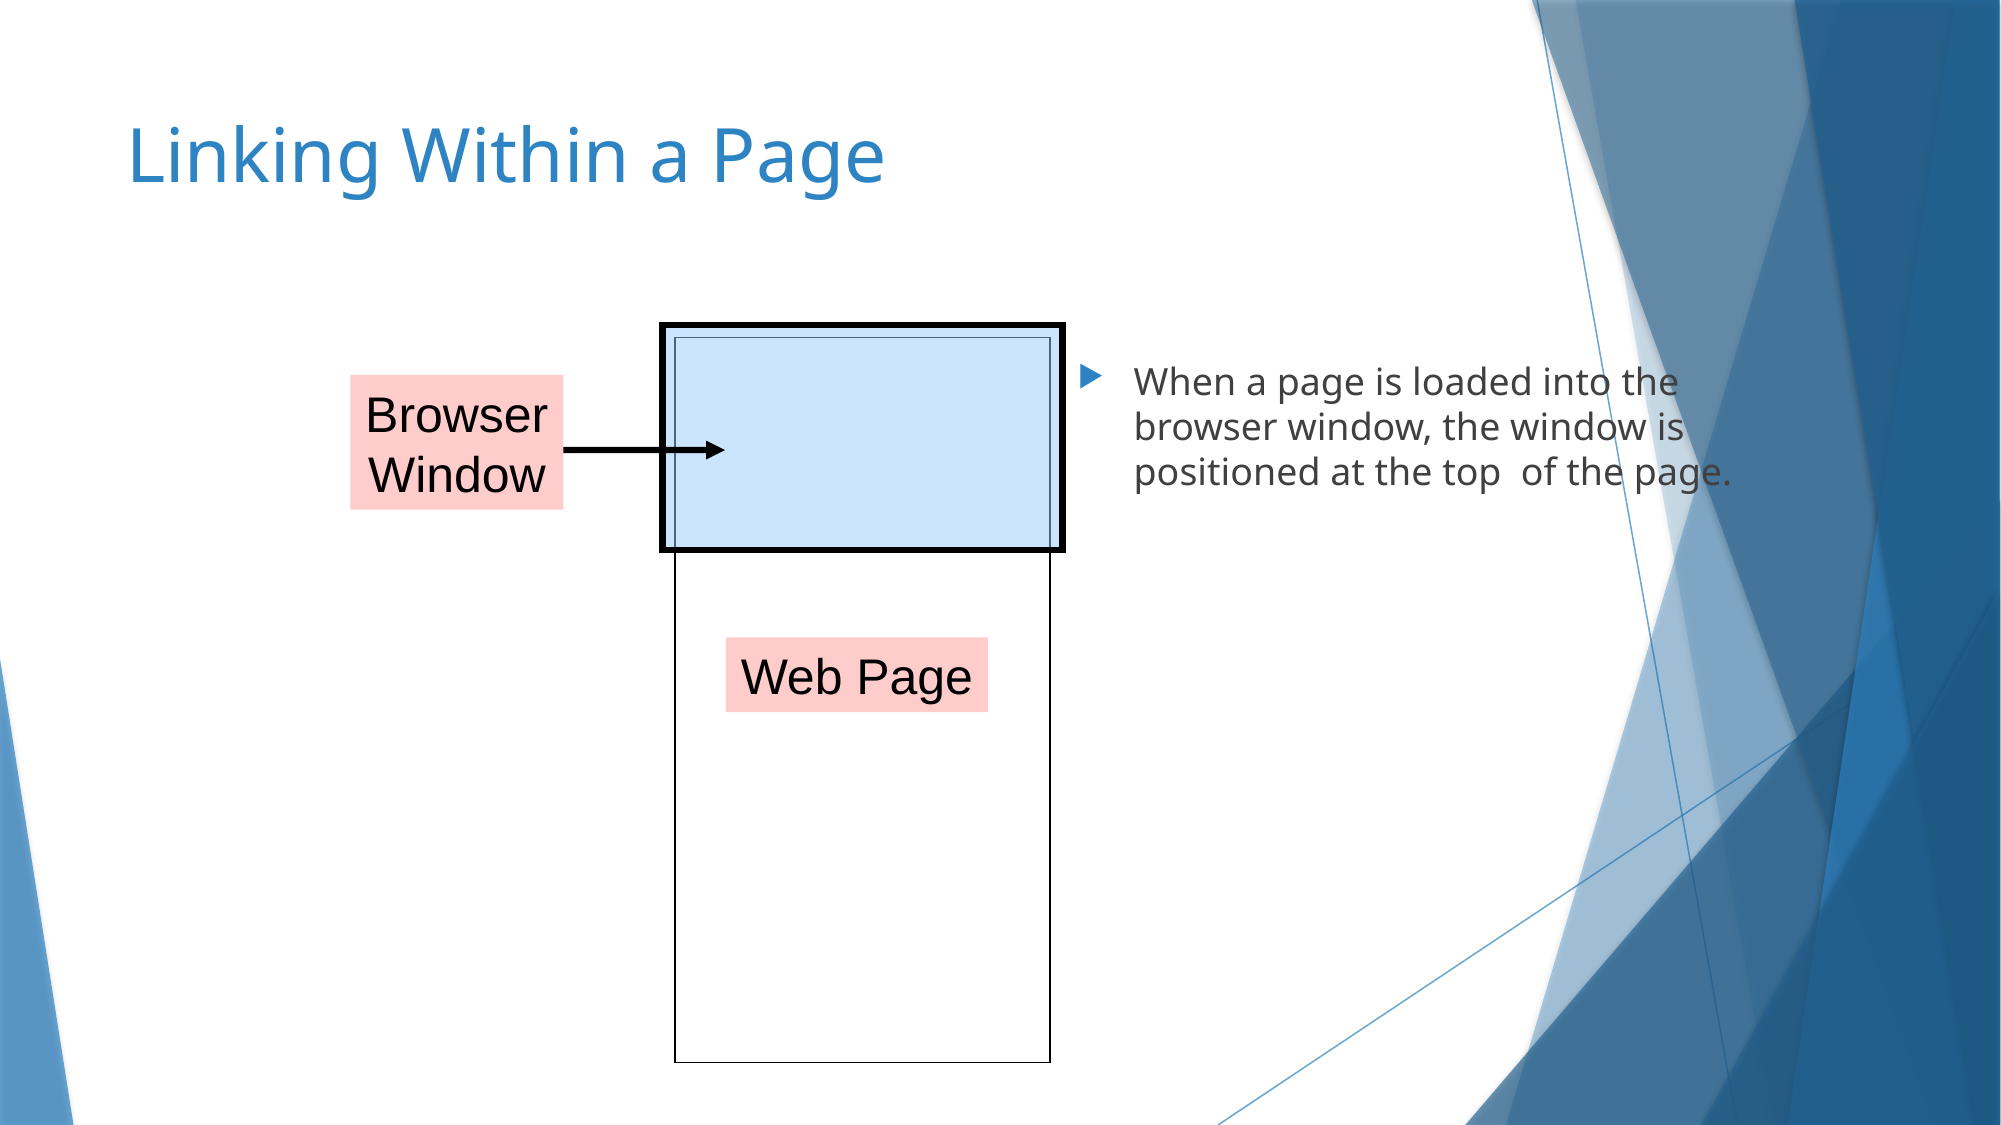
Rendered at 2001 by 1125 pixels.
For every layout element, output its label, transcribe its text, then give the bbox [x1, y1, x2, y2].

text_box [564, 443, 725, 457]
text_box [662, 324, 1063, 550]
text_box [674, 550, 1050, 1063]
title Linking Within a Page [111, 99, 1522, 317]
list When a page is loaded into the browser window, the window is positioned at the top of the page. [1062, 350, 1750, 1025]
text_box Web Page [725, 637, 988, 713]
text_box Browser Window [350, 374, 564, 510]
